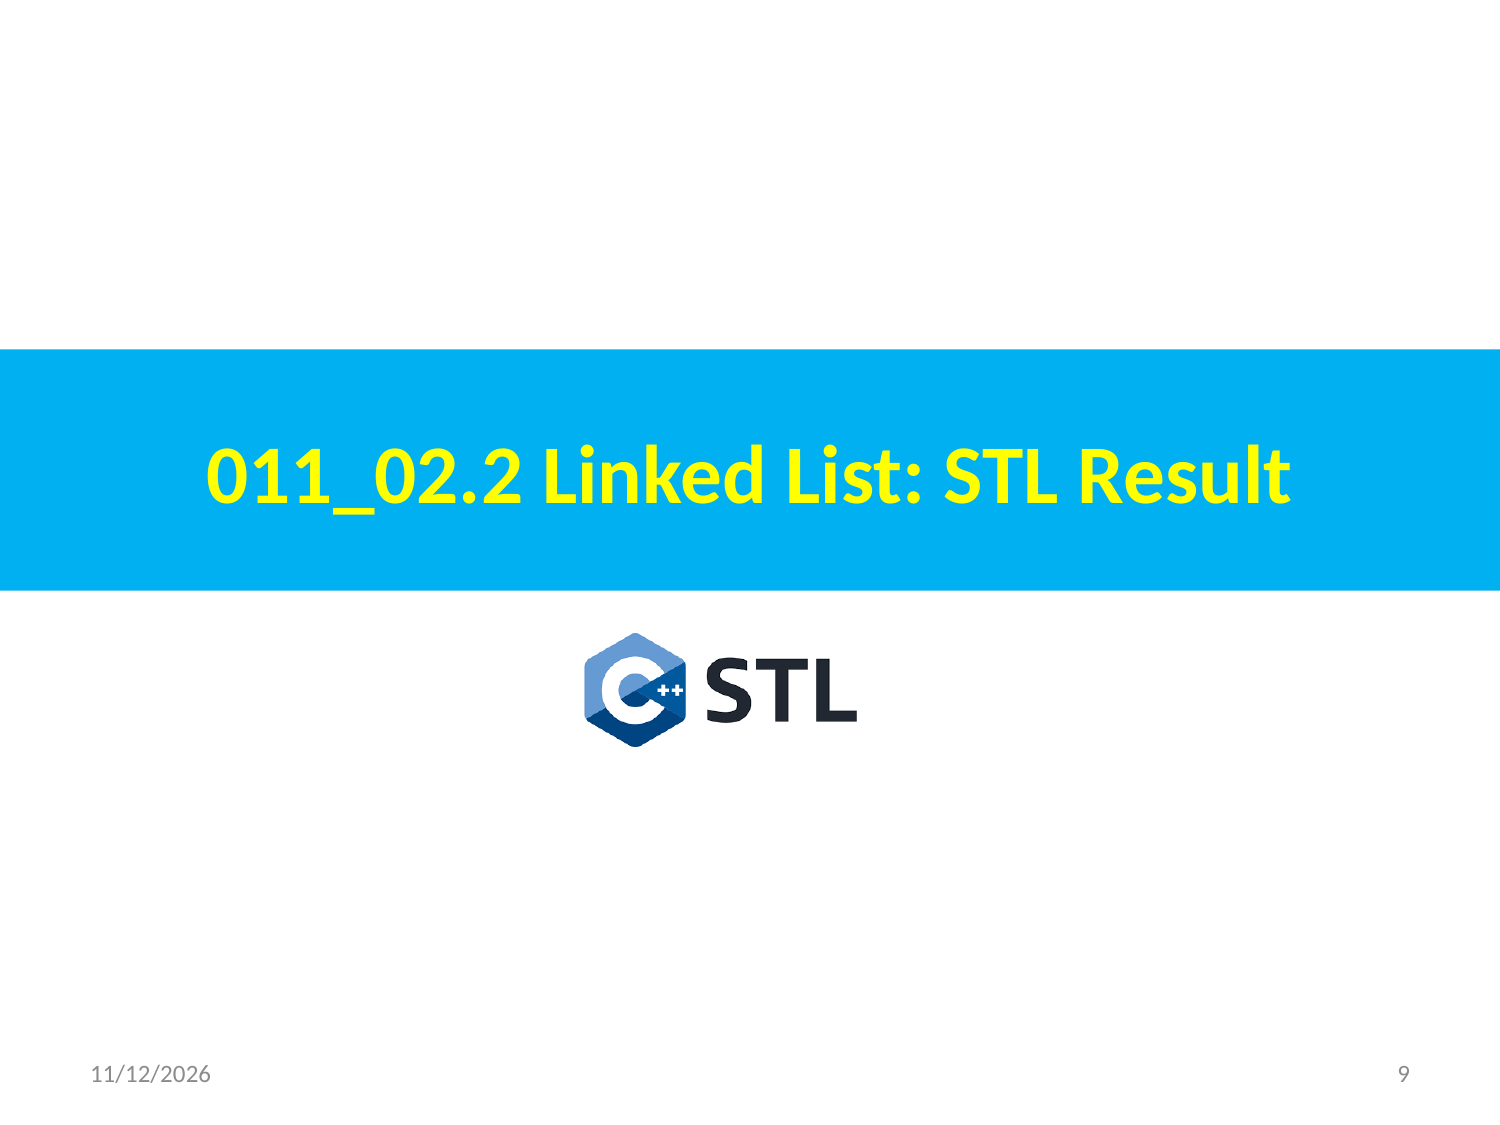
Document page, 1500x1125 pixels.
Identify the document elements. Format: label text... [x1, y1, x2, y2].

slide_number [75, 1042, 425, 1103]
title 011_02.2 Linked List: STL Result [0, 349, 1500, 591]
picture [584, 633, 857, 747]
slide_number 9 [1074, 1042, 1425, 1103]
